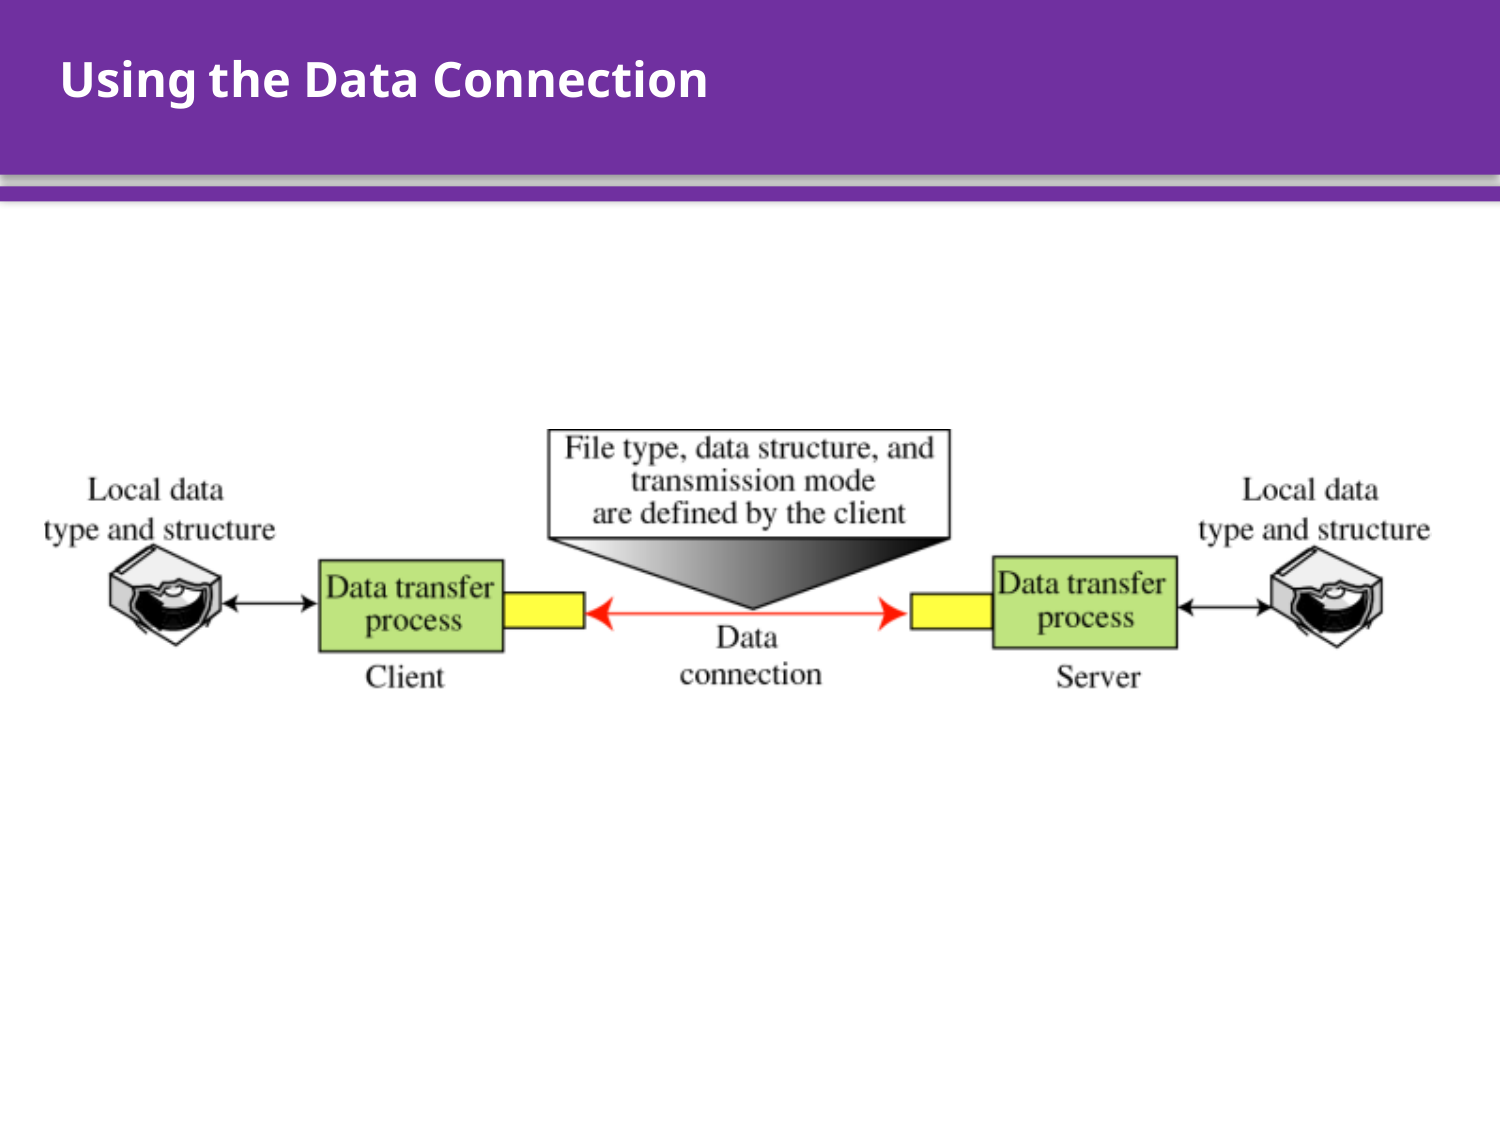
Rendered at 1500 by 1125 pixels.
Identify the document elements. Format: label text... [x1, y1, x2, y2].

title Using the Data Connection [44, 0, 1464, 175]
picture [44, 429, 1432, 696]
